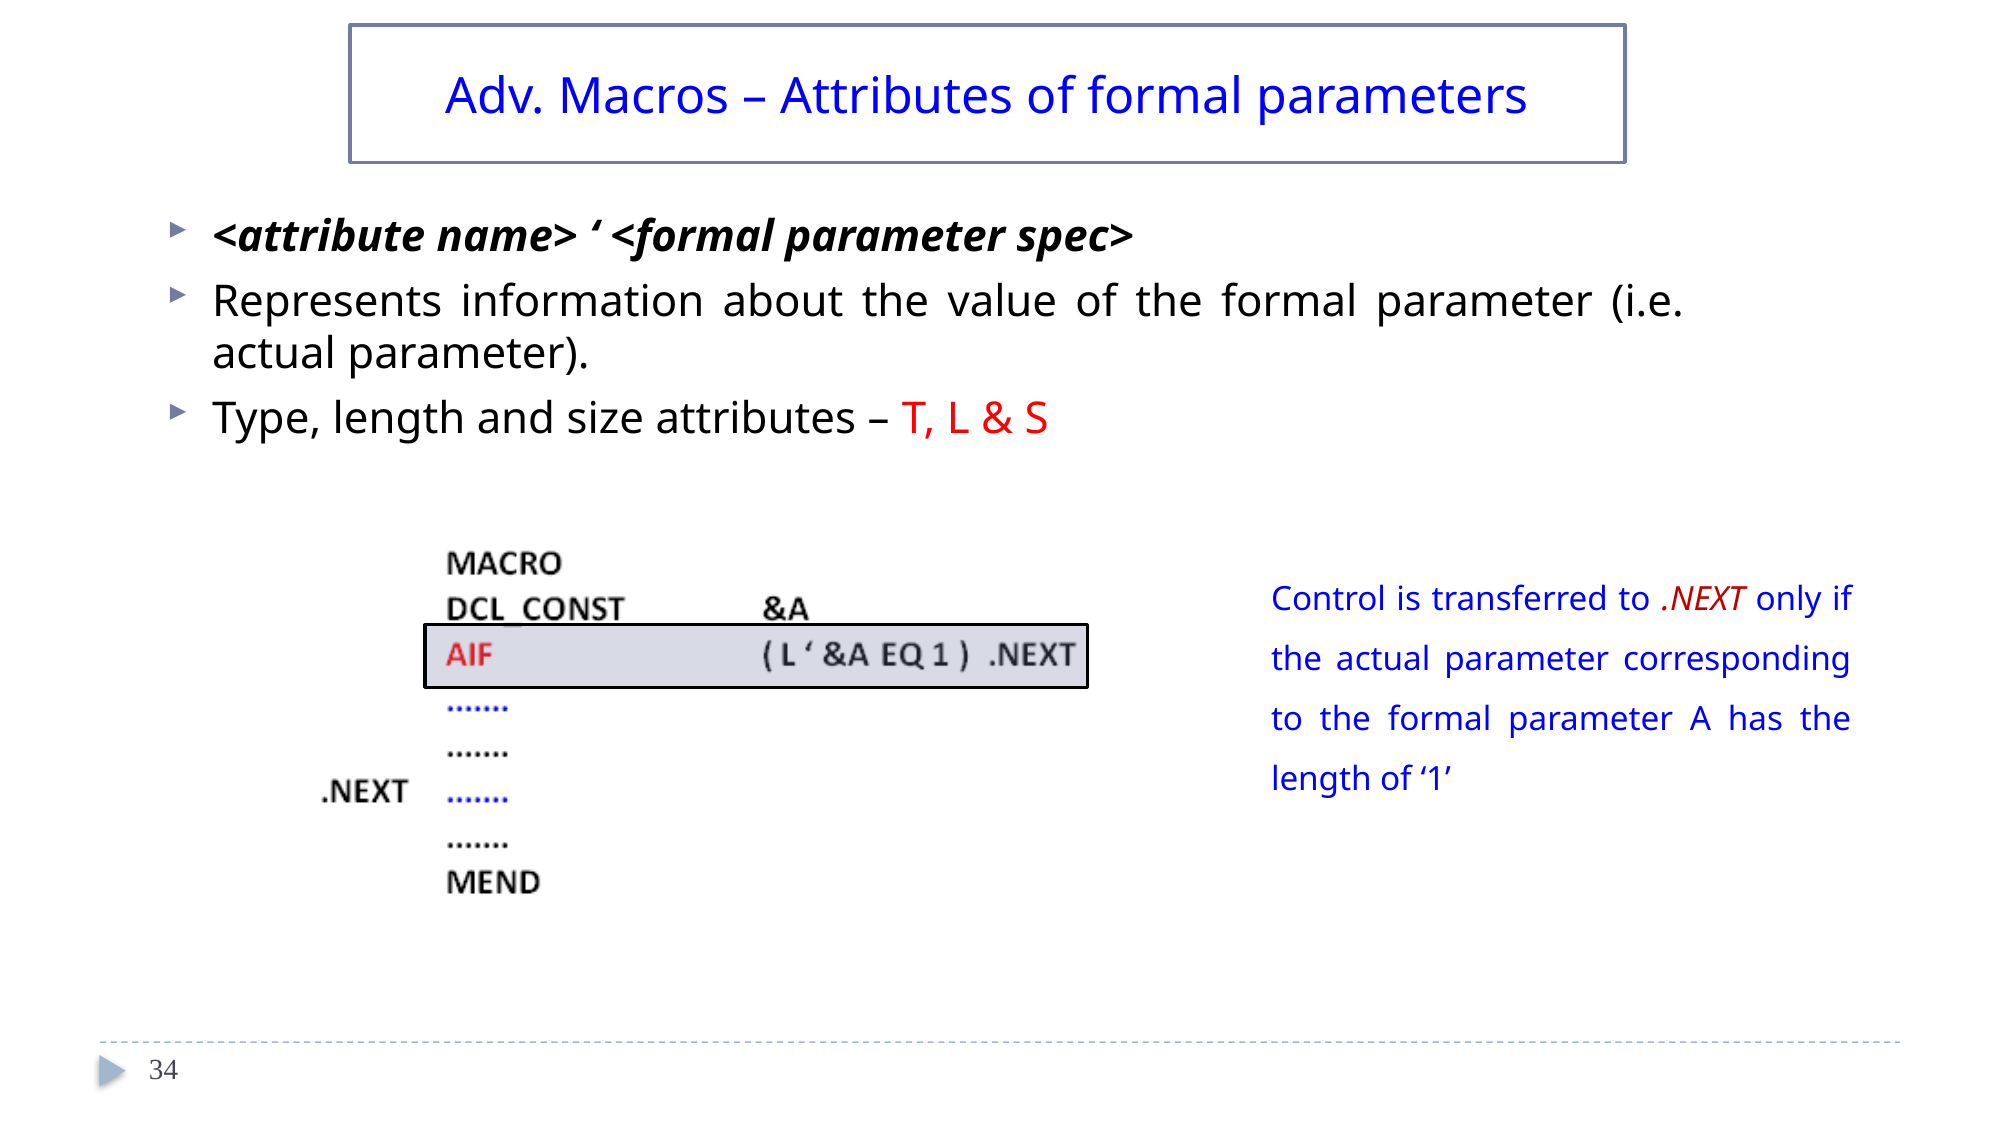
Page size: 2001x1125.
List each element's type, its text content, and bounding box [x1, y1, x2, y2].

text_box Control is transferred to .NEXT only if the actual parameter corresponding to the formal parameter A has the length of ‘1’ [1200, 549, 1867, 875]
slide_number 34 [133, 1042, 568, 1103]
picture [304, 524, 1088, 903]
title Adv. Macros – Attributes of formal parameters [348, 23, 1627, 164]
list <attribute name> ‘ <formal parameter spec> Represents information about the value of the formal parameter (i.e. actual parameter). Type, length and size attributes – T, L & S [152, 200, 1700, 475]
